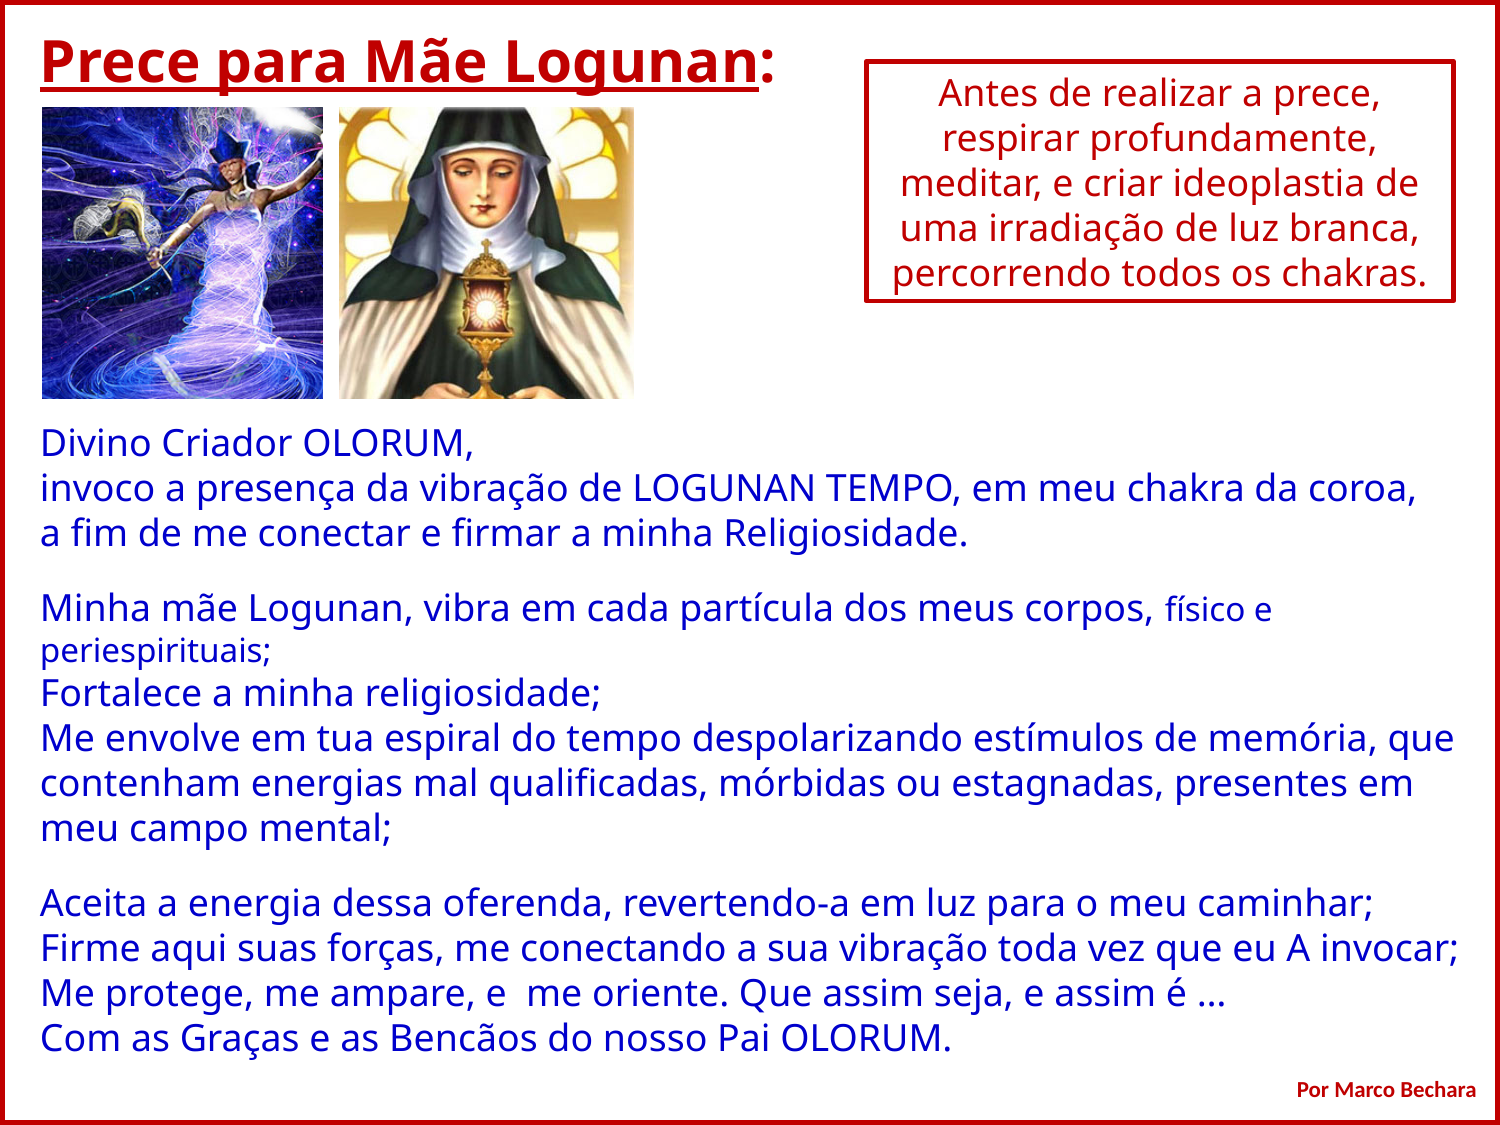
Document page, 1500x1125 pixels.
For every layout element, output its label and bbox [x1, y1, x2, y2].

picture [339, 107, 634, 400]
text_box [0, 0, 1500, 1125]
picture [42, 107, 323, 400]
